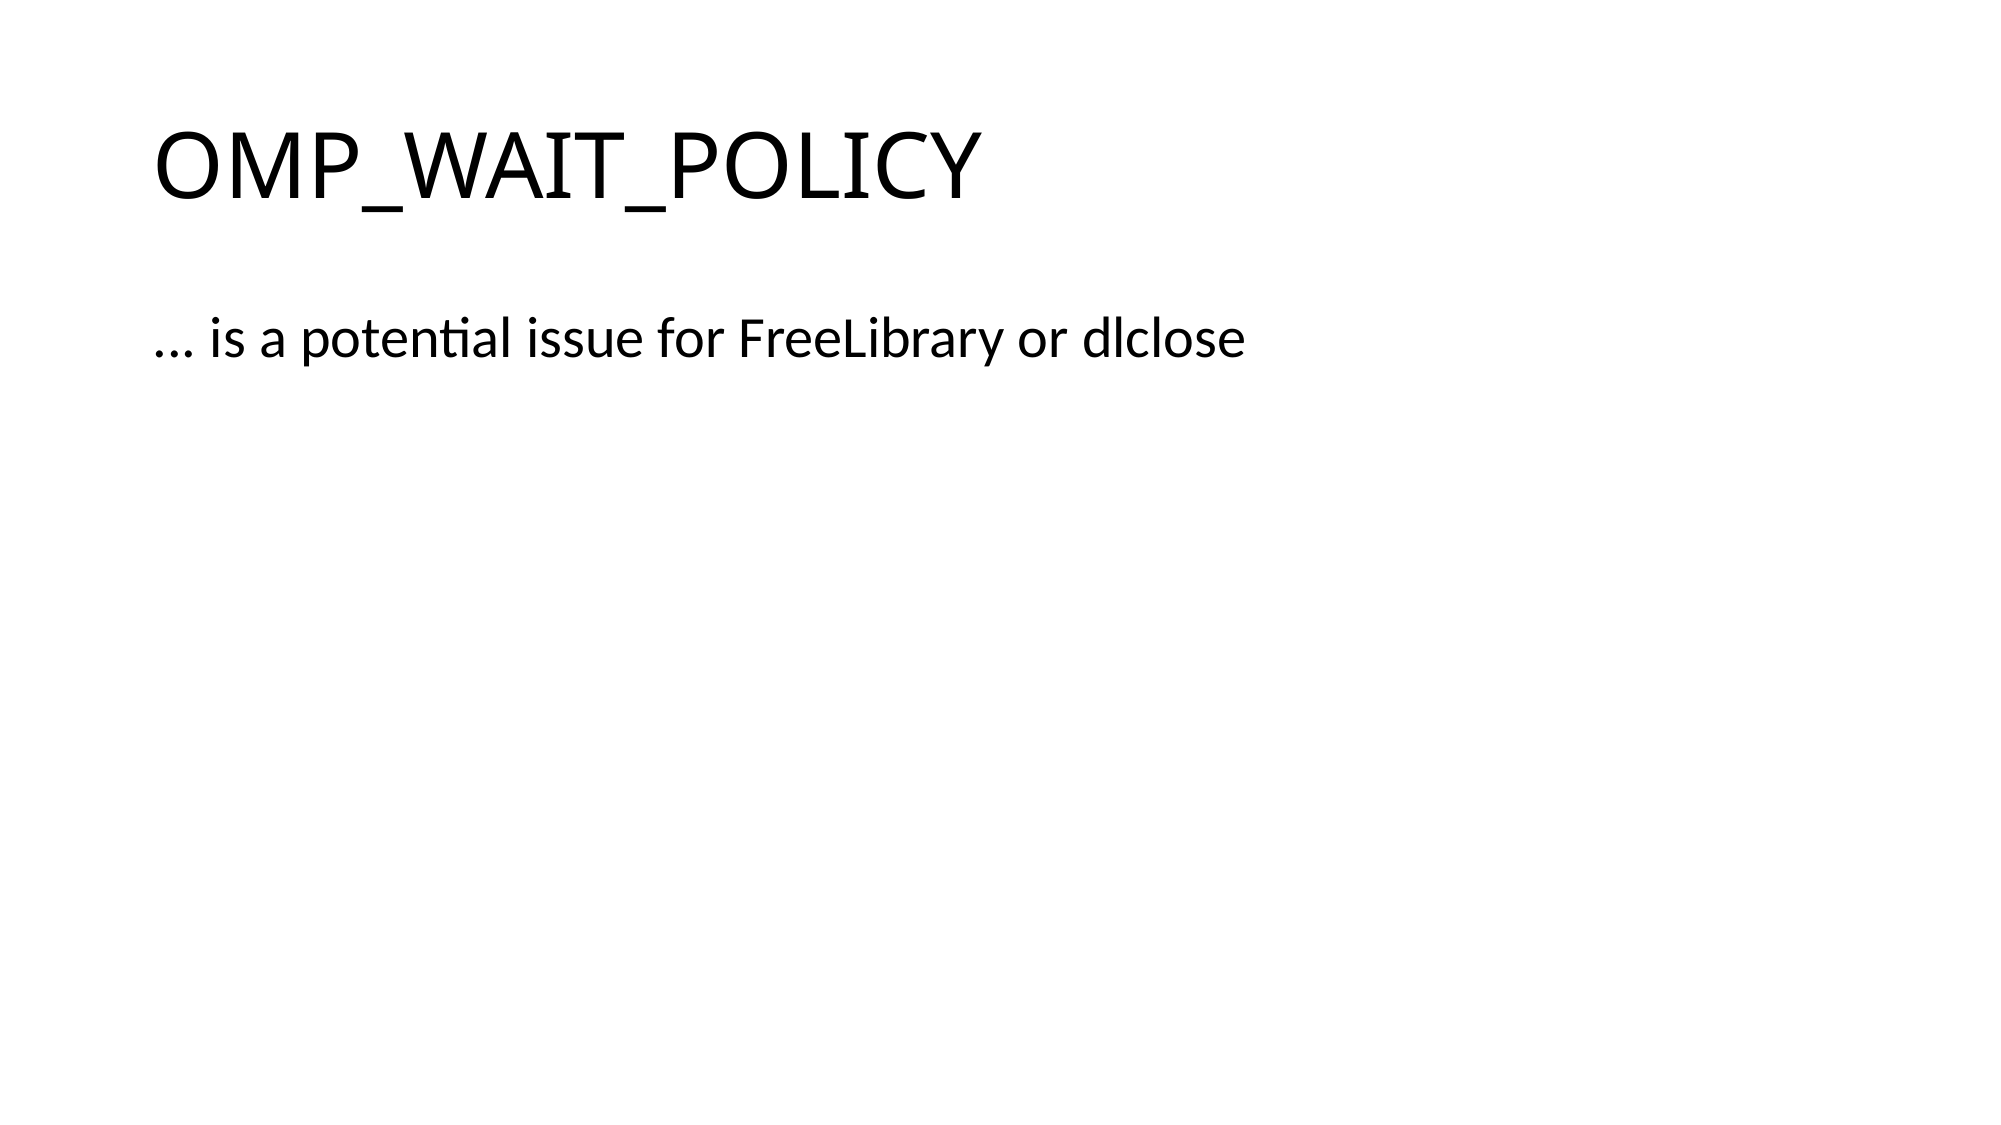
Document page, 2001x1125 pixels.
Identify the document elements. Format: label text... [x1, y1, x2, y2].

list ... is a potential issue for FreeLibrary or dlclose [137, 299, 1863, 1014]
title OMP_WAIT_POLICY [137, 59, 1863, 278]
